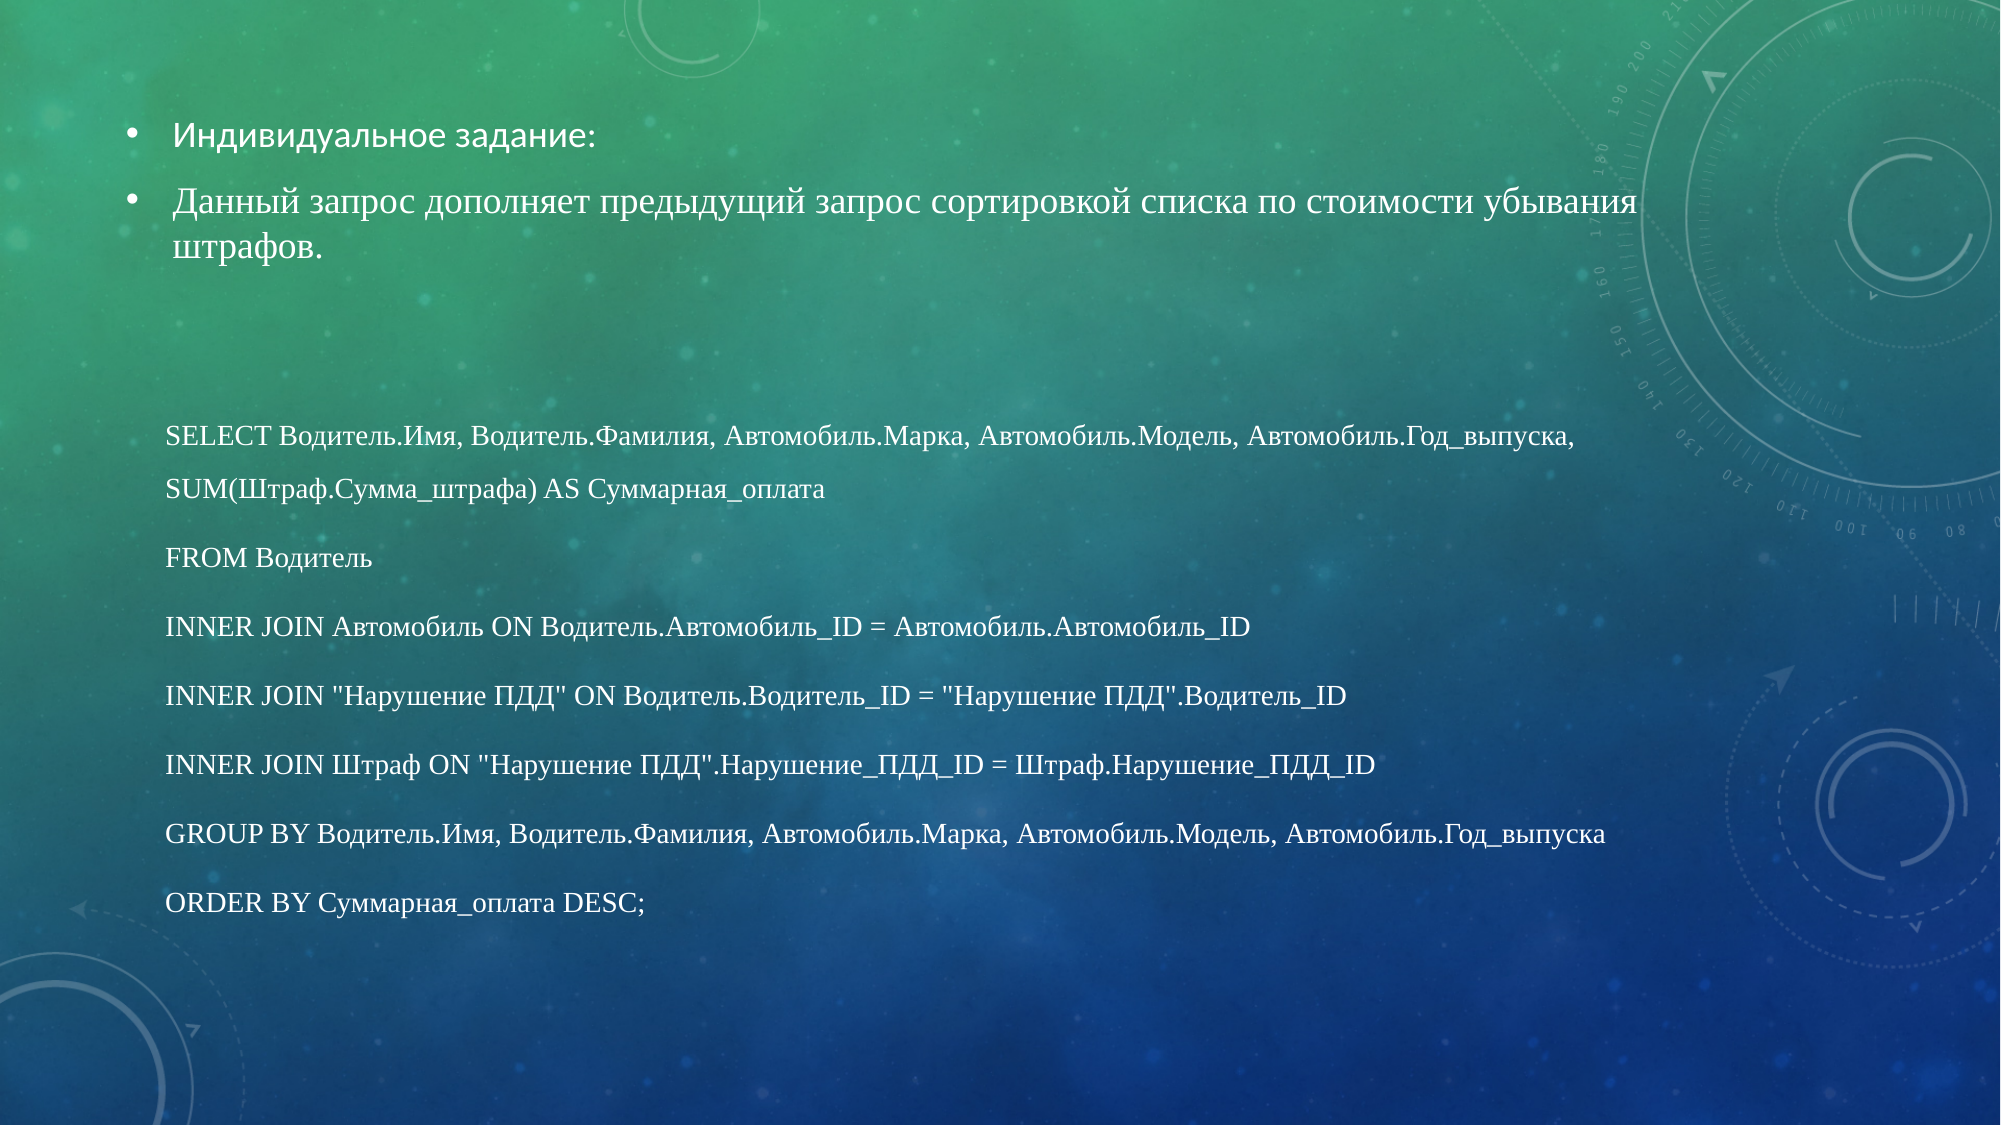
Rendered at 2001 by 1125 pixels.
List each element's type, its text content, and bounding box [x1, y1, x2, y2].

list Индивидуальное задание: Данный запрос дополняет предыдущий запрос сортировкой списка по стоимости убывания штрафов. [110, 30, 1761, 411]
picture [0, 0, 2001, 1125]
text_box SELECT Водитель.Имя, Водитель.Фамилия, Автомобиль.Марка, Автомобиль.Модель, Автомобиль.Год_выпуска, SUM(Штраф.Сумма_штрафа) AS Суммарная_оплата FROM Водитель INNER JOIN Автомобиль ON Водитель.Автомобиль_ID = Автомобиль.Автомобиль_ID INNER JOIN "Нарушение ПДД" ON Водитель.Водитель_ID = "Нарушение ПДД".Водитель_ID INNER JOIN Штраф ON "Нарушение ПДД".Нарушение_ПДД_ID = Штраф.Нарушение_ПДД_ID GROUP BY Водитель.Имя, Водитель.Фамилия, Автомобиль.Марка, Автомобиль.Модель, Автомобиль.Год_выпуска ORDER BY Суммарная_оплата DESC; [150, 391, 1801, 996]
